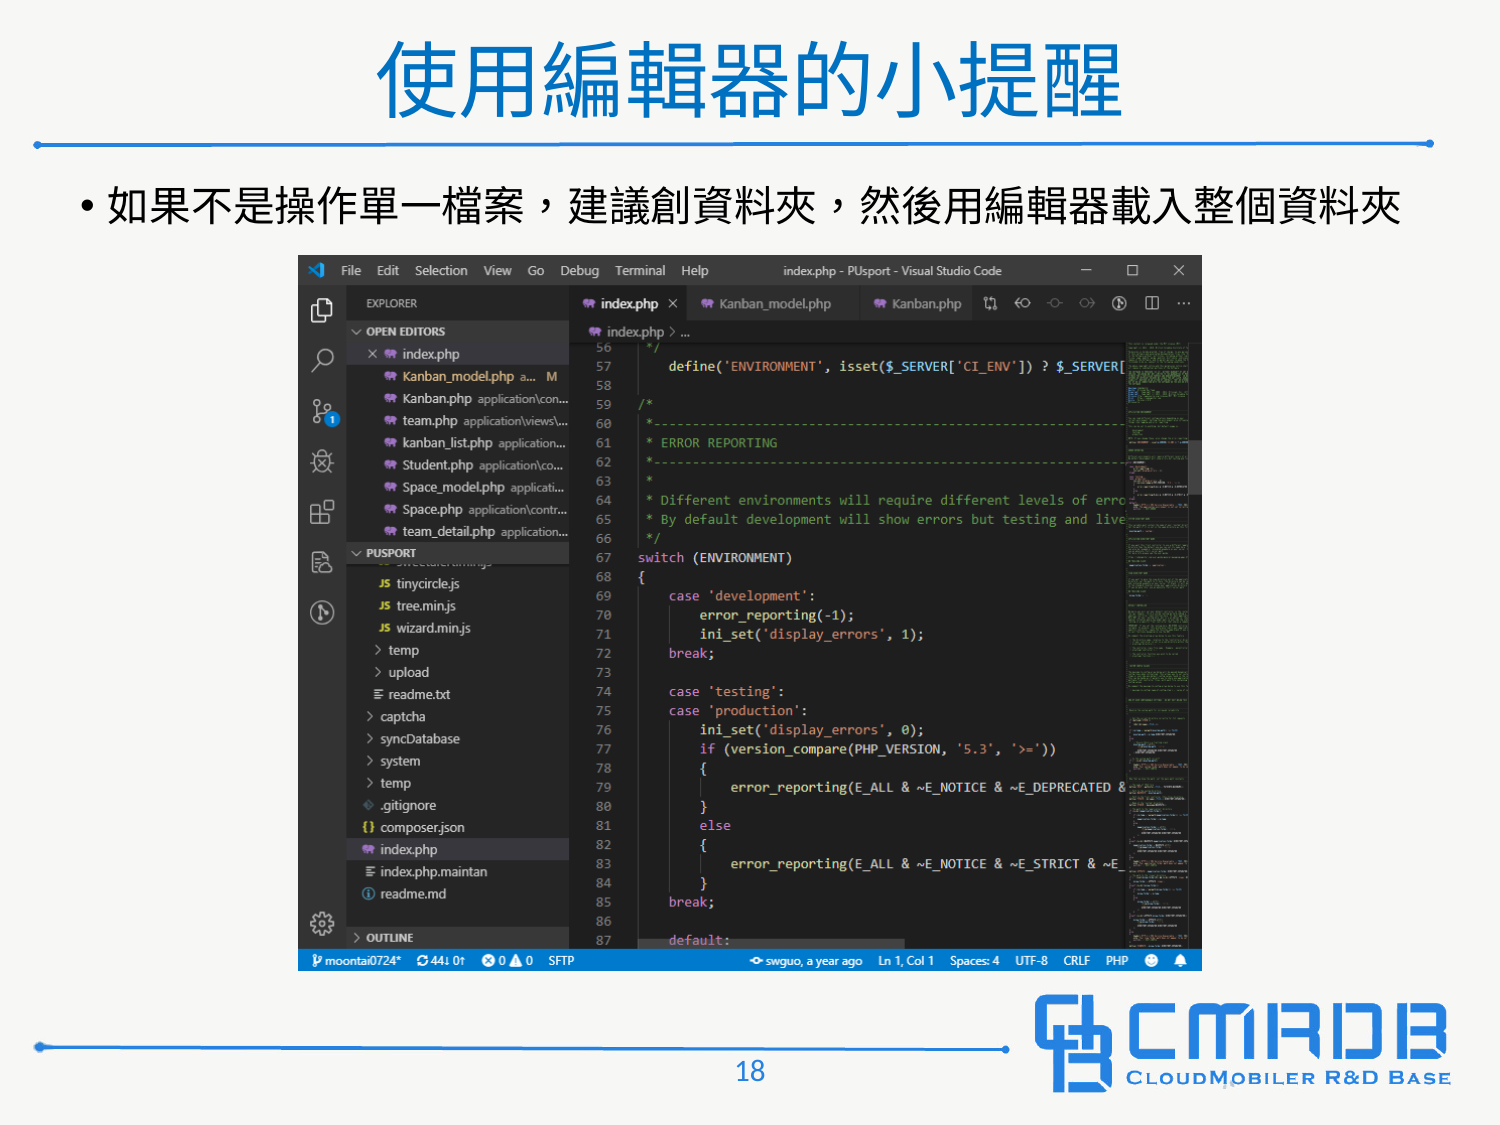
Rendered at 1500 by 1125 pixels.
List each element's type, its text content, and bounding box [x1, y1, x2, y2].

title 使用編輯器的小提醒 [0, 0, 1500, 138]
picture [0, 138, 1500, 1125]
list 如果不是操作單一檔案，建議創資料夾，然後用編輯器載入整個資料夾 [64, 172, 1436, 887]
